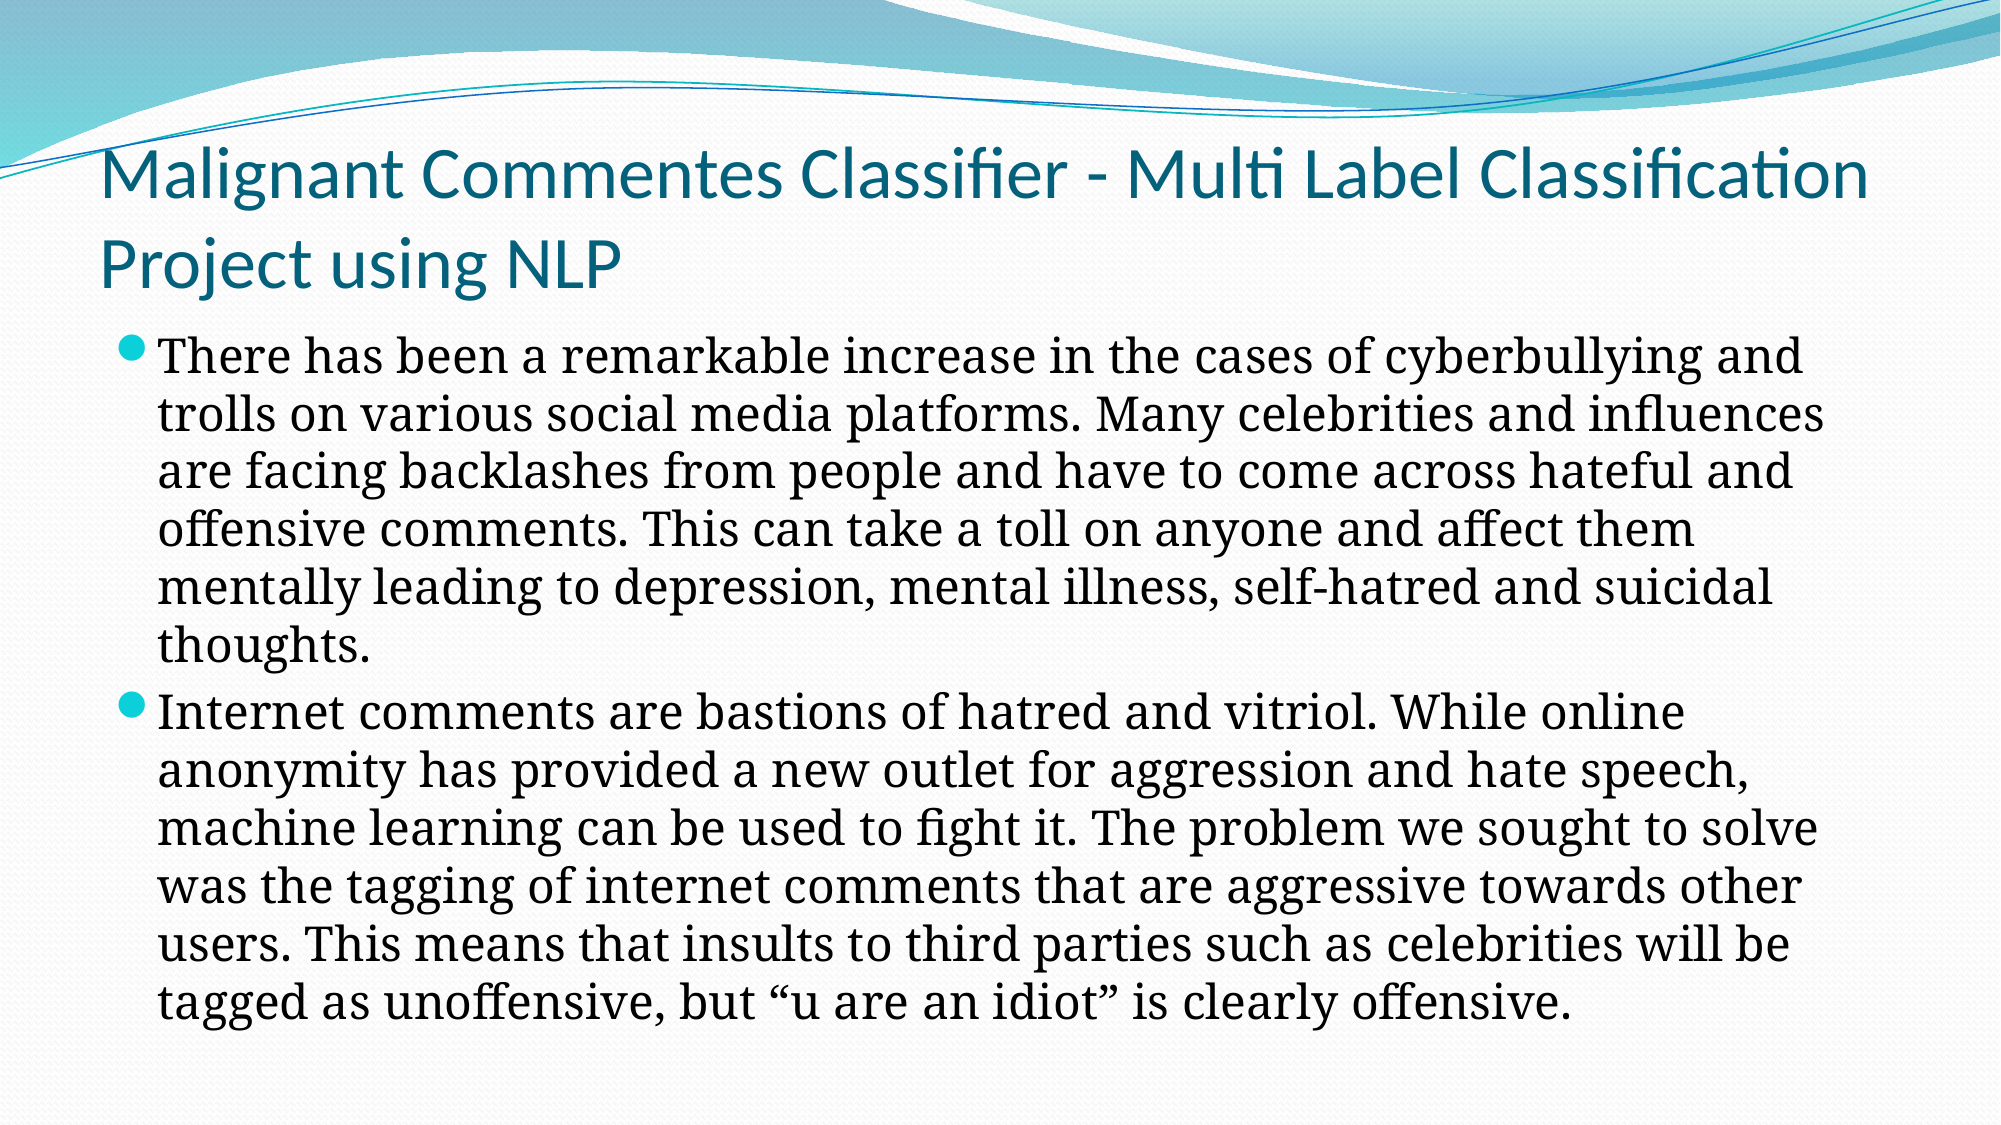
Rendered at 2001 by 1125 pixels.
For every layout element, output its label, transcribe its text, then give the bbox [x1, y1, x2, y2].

list There has been a remarkable increase in the cases of cyberbullying and trolls on various social media platforms. Many celebrities and influences are facing backlashes from people and have to come across hateful and offensive comments. This can take a toll on anyone and affect them mentally leading to depression, mental illness, self-hatred and suicidal thoughts. Internet comments are bastions of hatred and vitriol. While online anonymity has provided a new outlet for aggression and hate speech, machine learning can be used to fight it. The problem we sought to solve was the tagging of internet comments that are aggressive towards other users. This means that insults to third parties such as celebrities will be tagged as unoffensive, but “u are an idiot” is clearly offensive. [99, 317, 1900, 1038]
title Malignant Commentes Classifier - Multi Label Classification Project using NLP [99, 115, 1900, 303]
